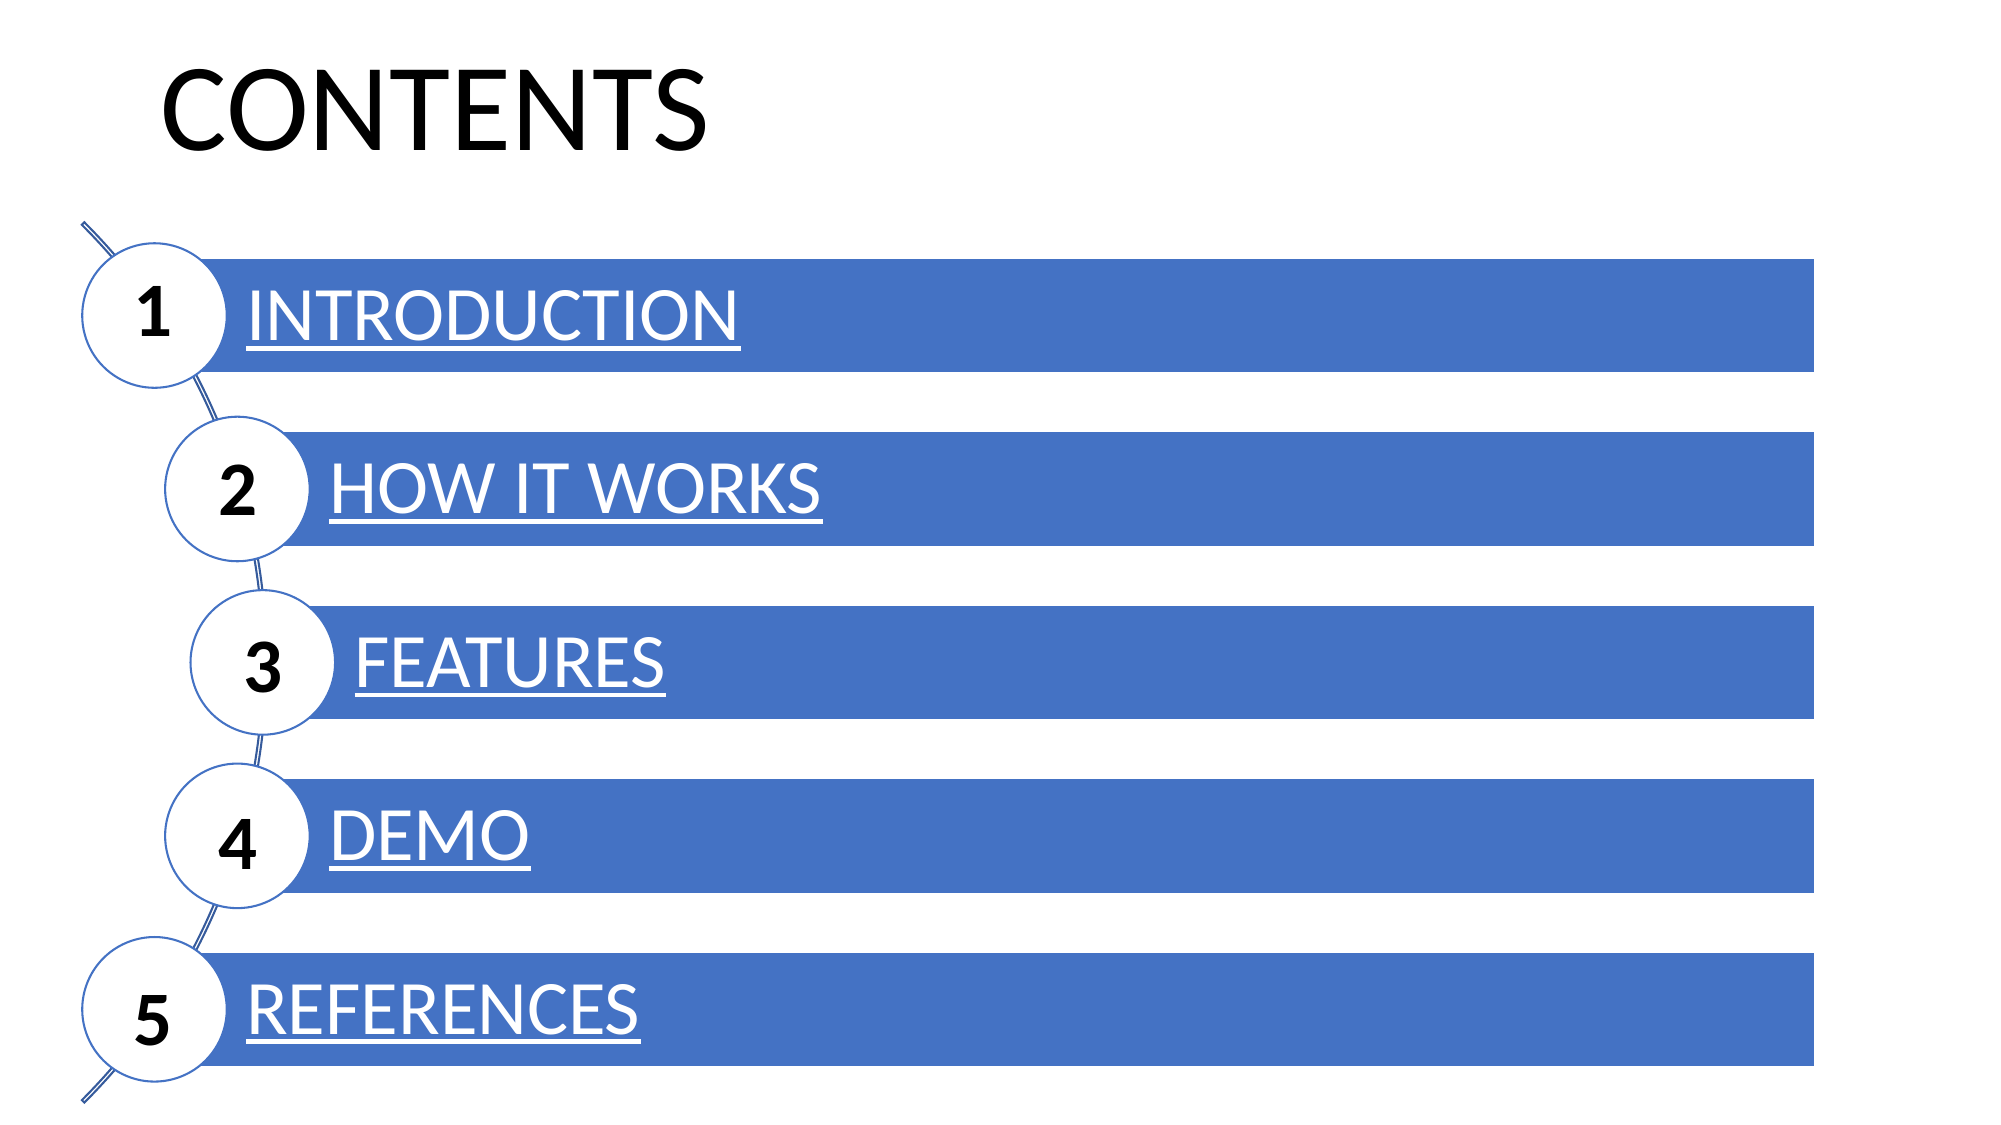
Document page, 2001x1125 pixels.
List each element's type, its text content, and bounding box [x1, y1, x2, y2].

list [67, 199, 1828, 1125]
text_box CONTENTS [146, 18, 726, 183]
